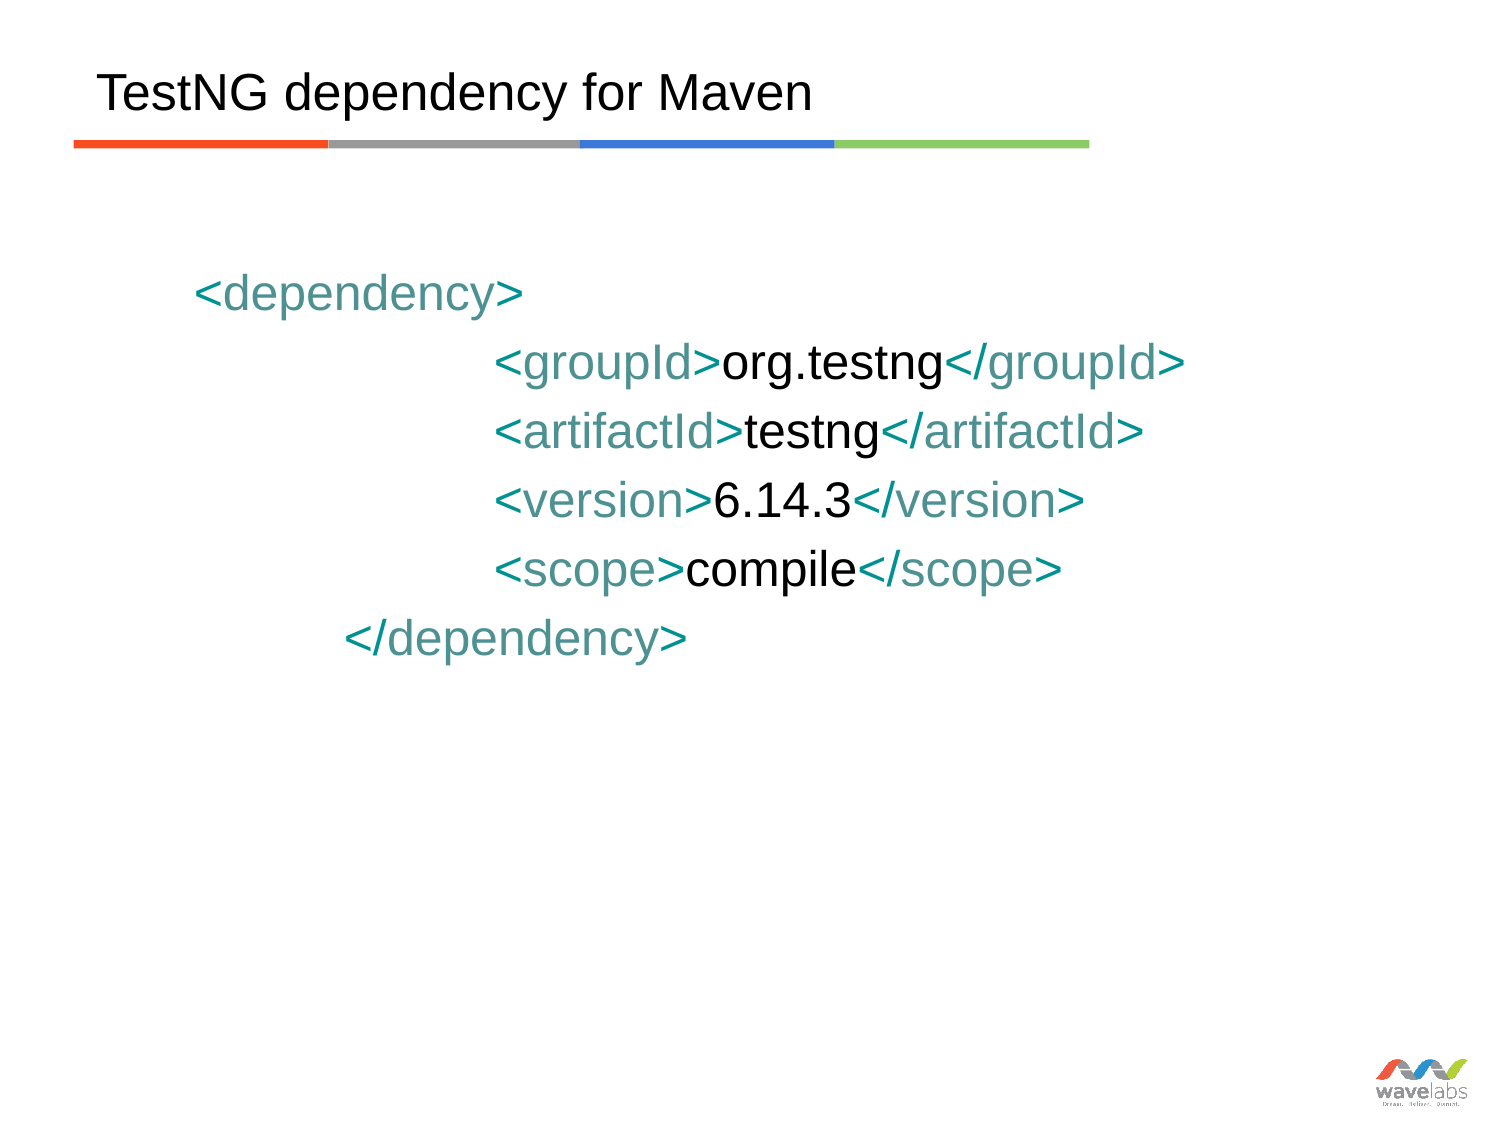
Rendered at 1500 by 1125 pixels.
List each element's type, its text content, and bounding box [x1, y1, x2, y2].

picture [1369, 1054, 1474, 1112]
text_box <dependency> <groupId>org.testng</groupId> <artifactId>testng</artifactId> <version>6.14.3</version> <scope>compile</scope> </dependency> [36, 244, 1306, 808]
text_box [73, 139, 1090, 149]
text_box TestNG dependency for Maven [88, 56, 916, 131]
